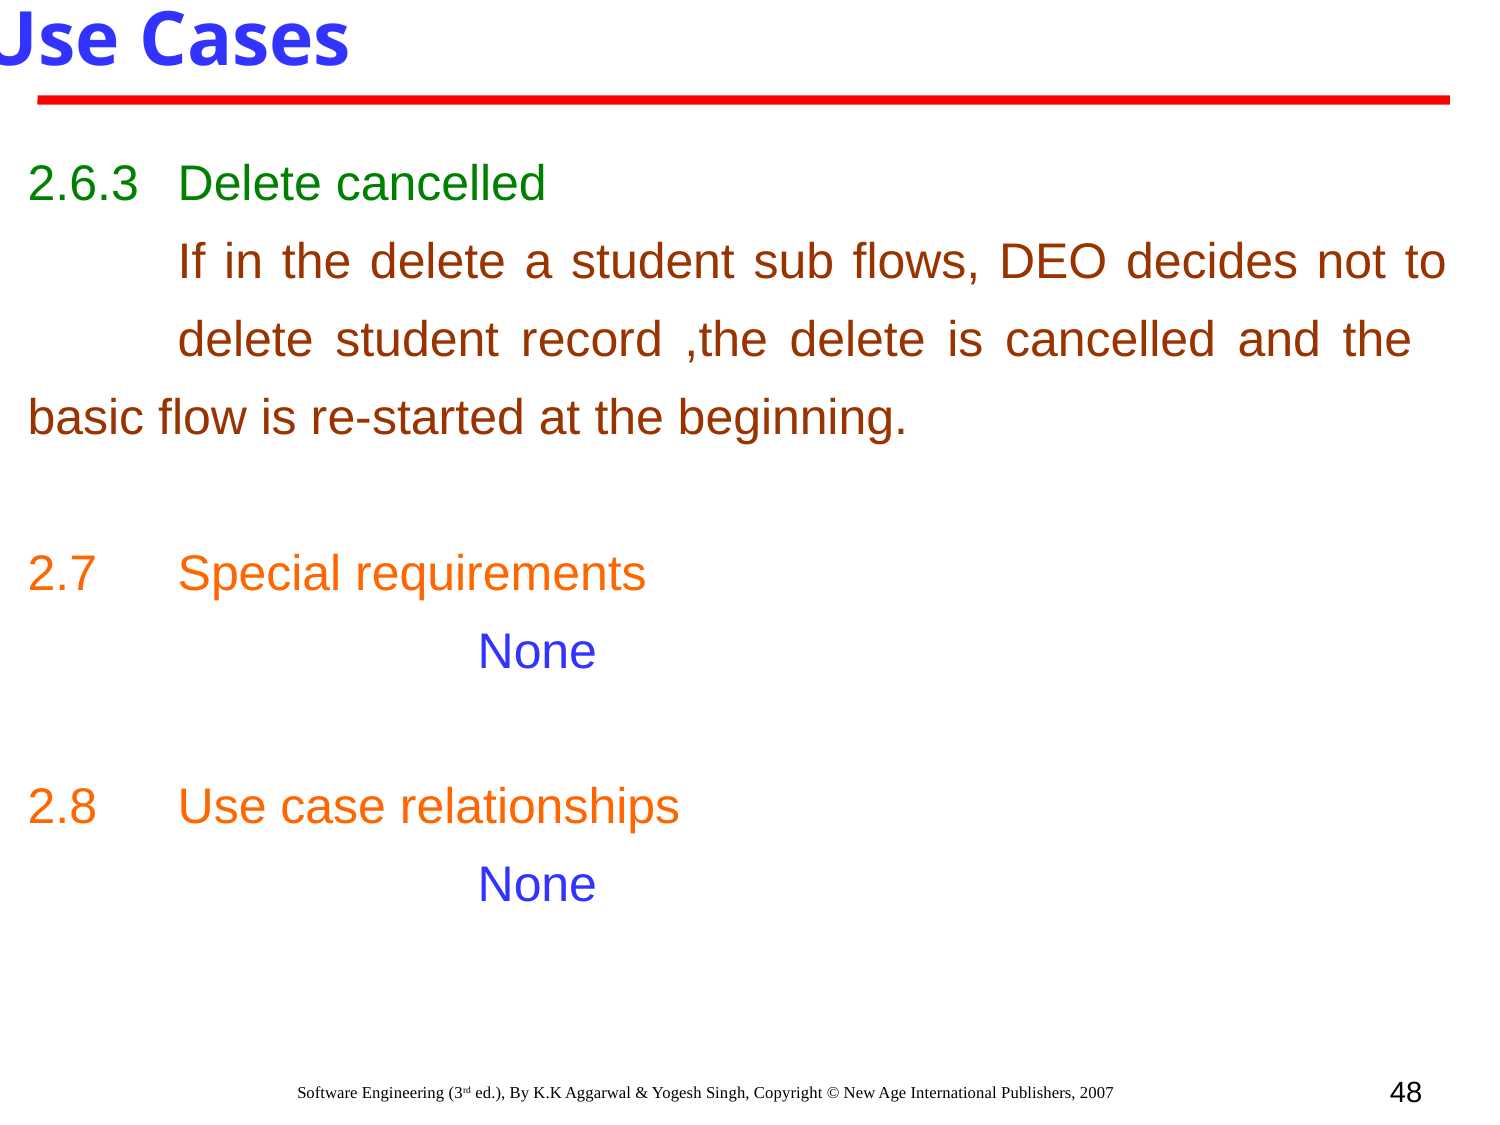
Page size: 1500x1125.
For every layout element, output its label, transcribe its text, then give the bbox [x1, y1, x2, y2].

slide_number 48 [1087, 1065, 1438, 1116]
text_box Use Cases [0, 0, 367, 88]
text_box 2.6.3 Delete cancelled If in the delete a student sub flows, DEO decides not to delete student record ,the delete is cancelled and the basic flow is re-started at the beginning. 2.7 Special requirements None 2.8 Use case relationships None [12, 124, 1463, 920]
